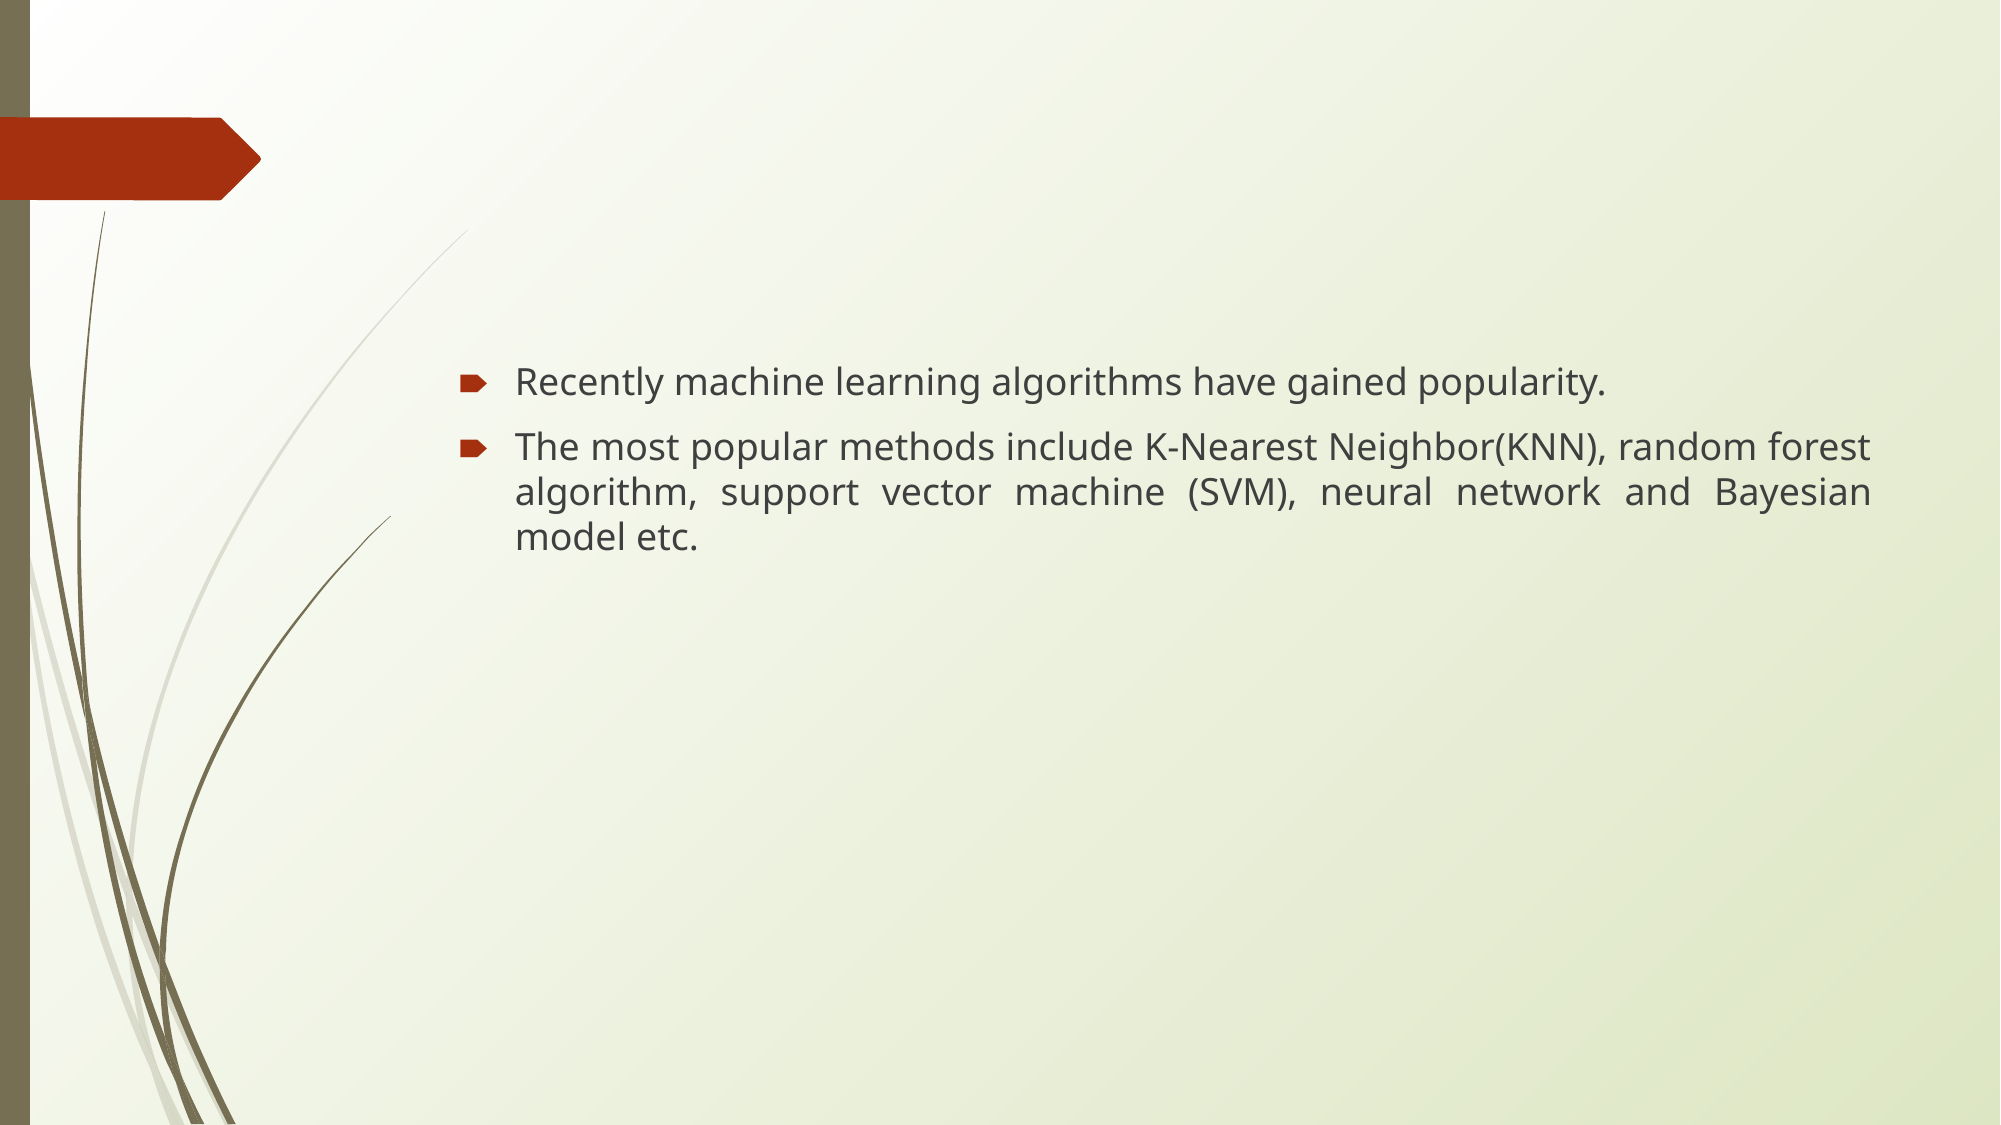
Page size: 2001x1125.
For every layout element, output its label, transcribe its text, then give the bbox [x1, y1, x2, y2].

list Recently machine learning algorithms have gained popularity. The most popular methods include K-Nearest Neighbor(KNN), random forest algorithm, support vector machine (SVM), neural network and Bayesian model etc. [424, 350, 1888, 970]
